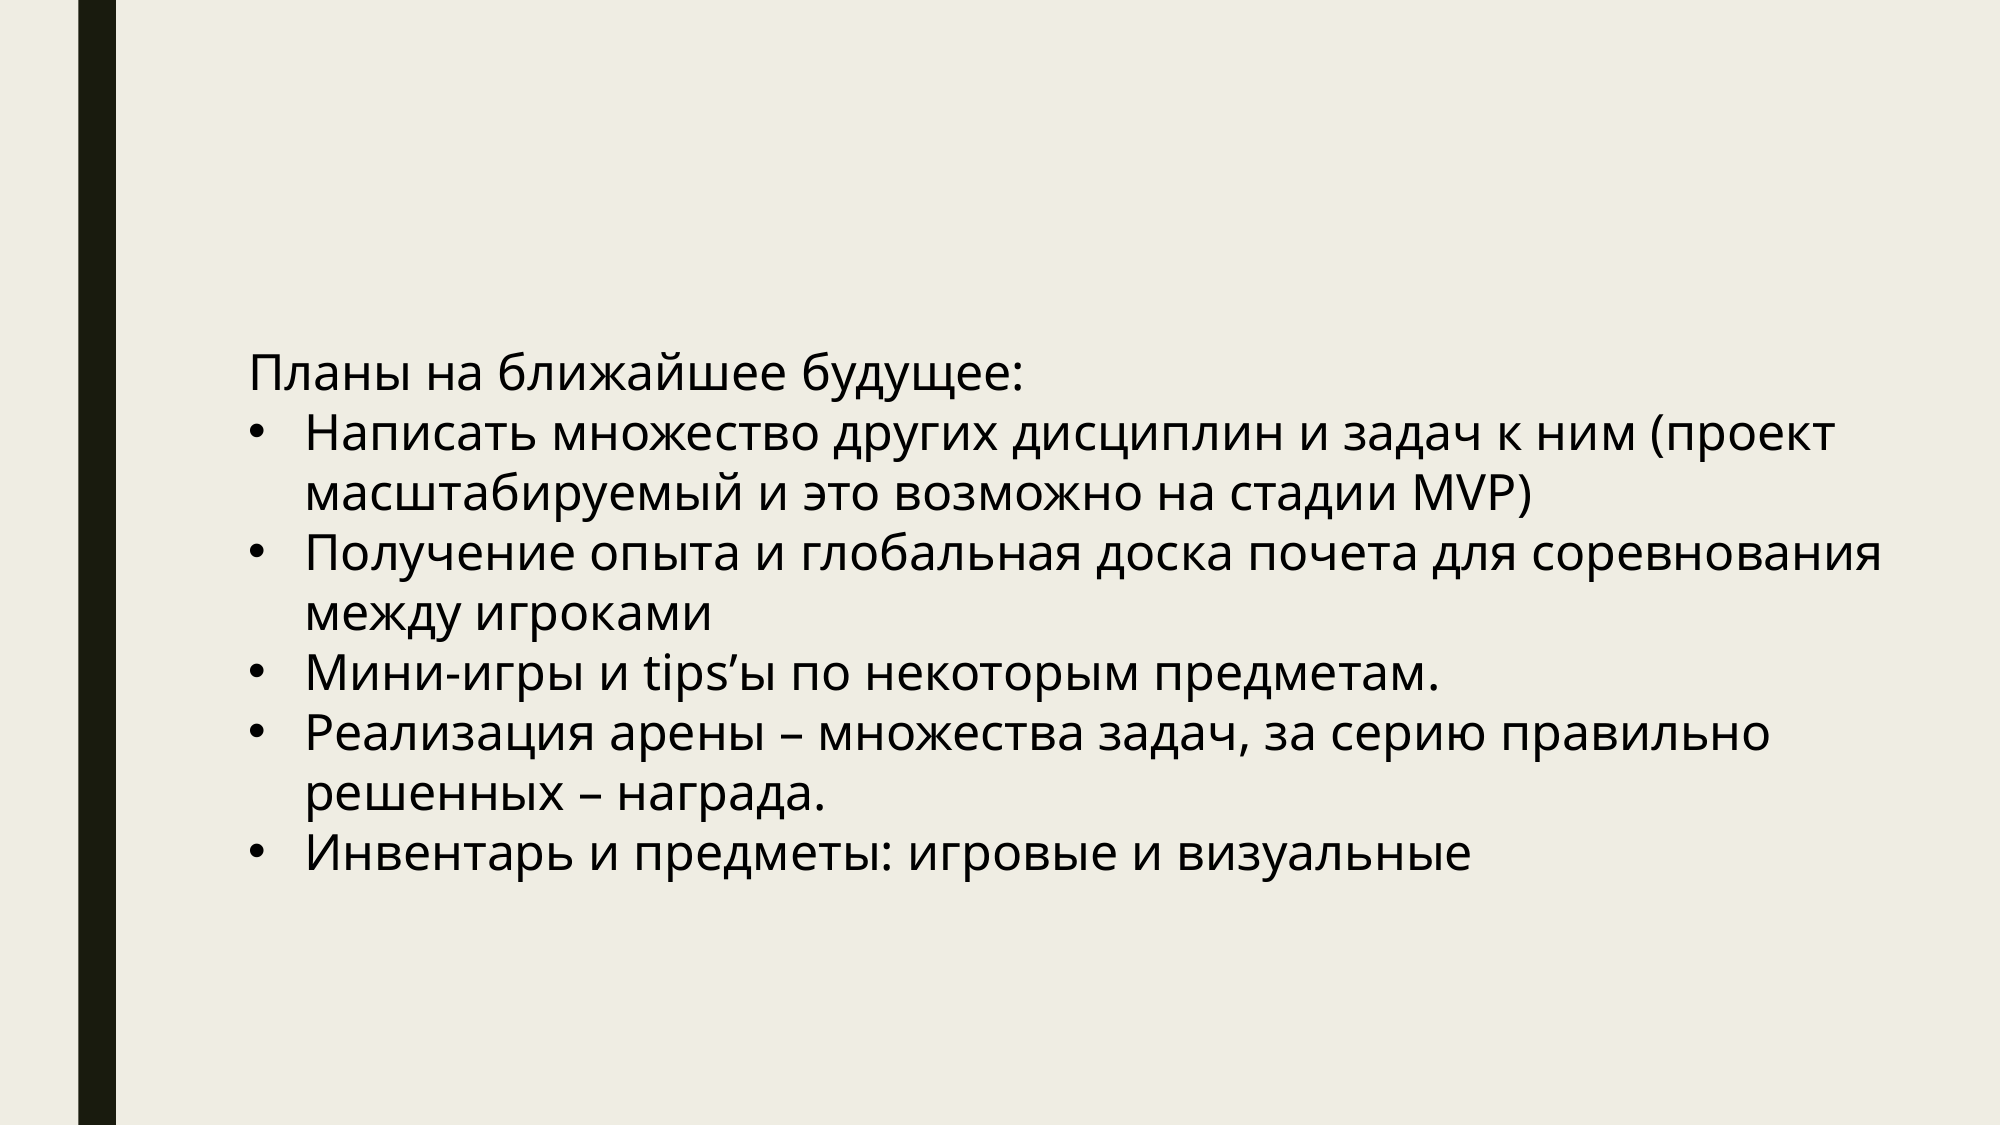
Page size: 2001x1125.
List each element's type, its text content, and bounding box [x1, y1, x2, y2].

text_box Планы на ближайшее будущее: Написать множество других дисциплин и задач к ним (проект масштабируемый и это возможно на стадии MVP) Получение опыта и глобальная доска почета для соревнования между игроками Мини-игры и tips’ы по некоторым предметам. Реализация арены – множества задач, за серию правильно решенных – награда. Инвентарь и предметы: игровые и визуальные [233, 333, 1950, 888]
